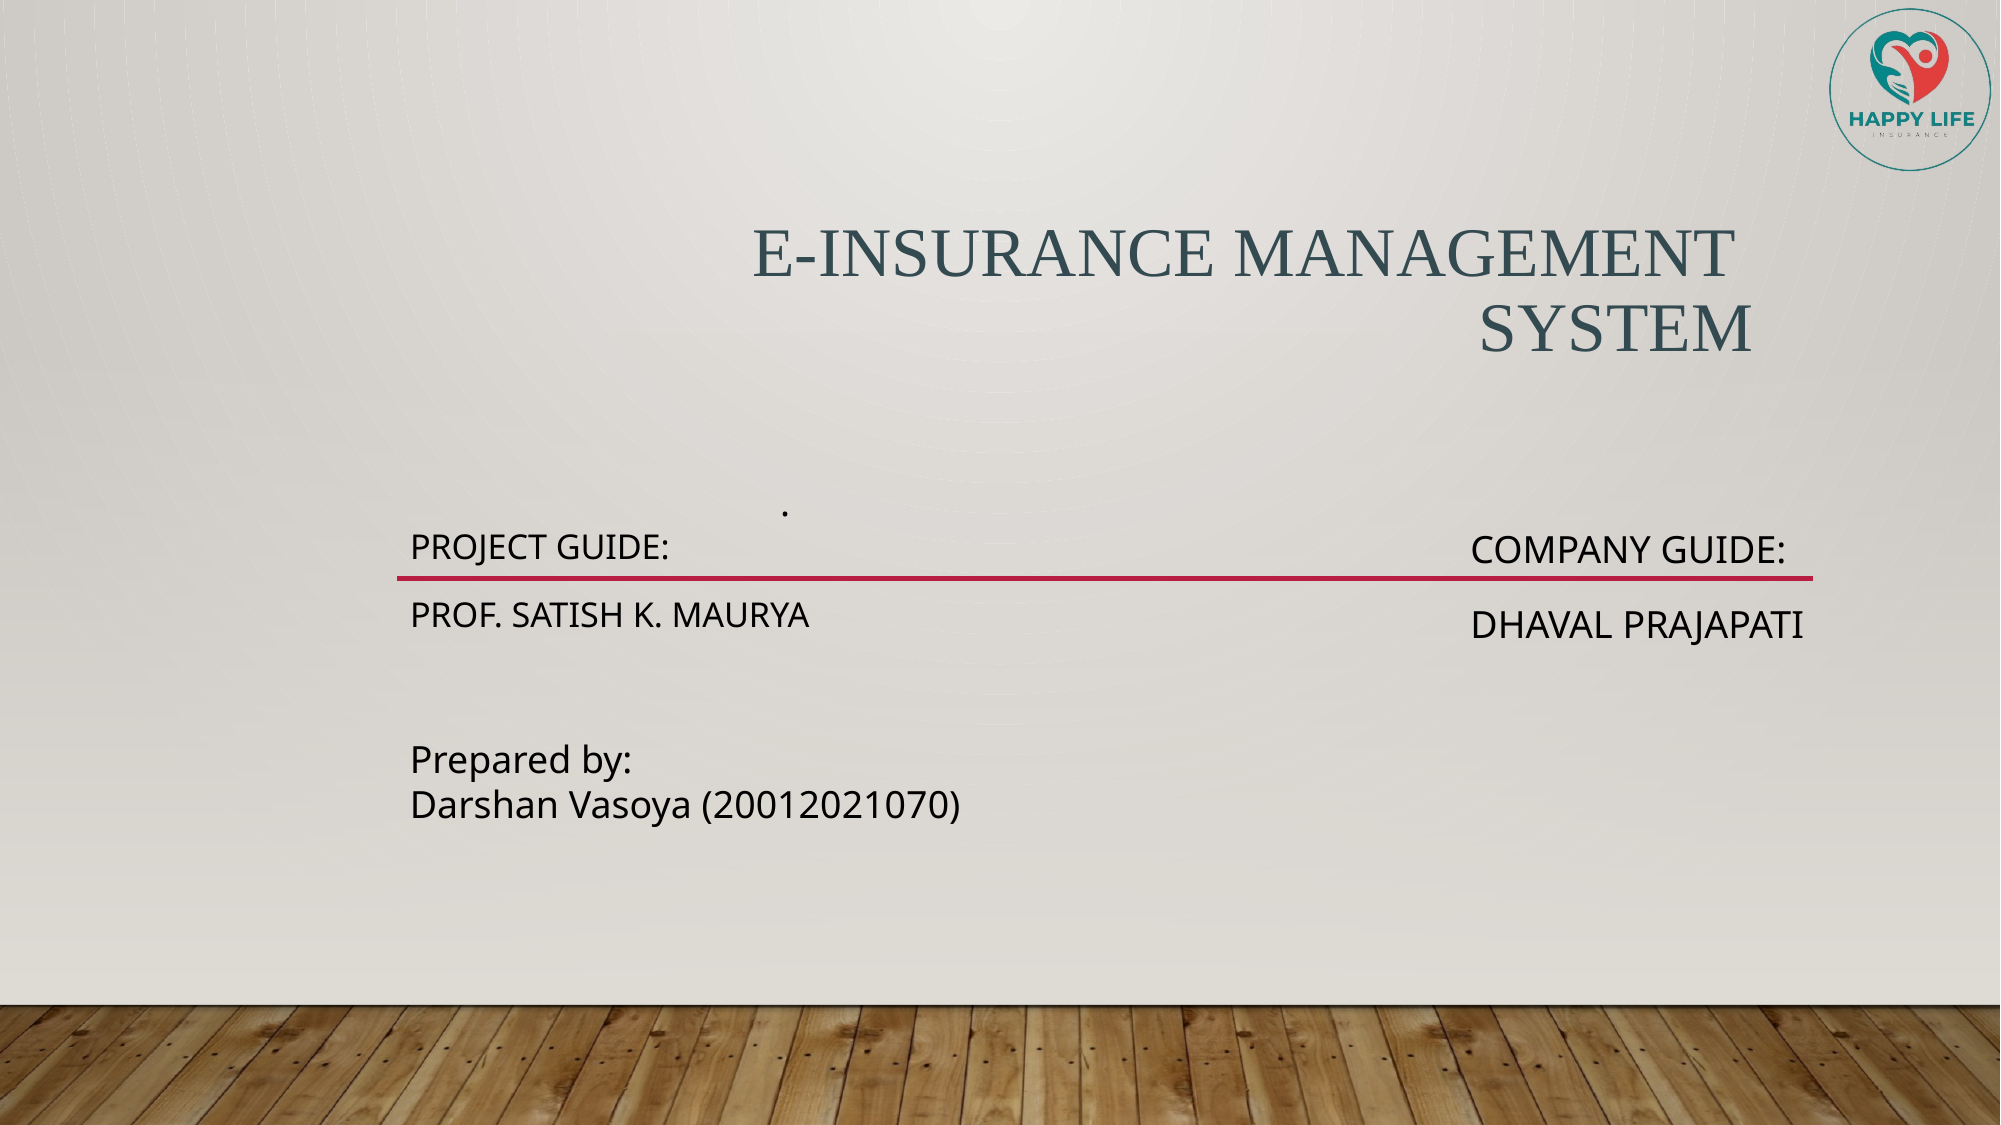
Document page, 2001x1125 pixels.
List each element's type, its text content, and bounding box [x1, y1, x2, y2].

picture [0, 1005, 2000, 1125]
text_box Prepared by: Darshan Vasoya (20012021070) [394, 728, 1090, 834]
picture [1785, 0, 2000, 214]
title E-Insurance Management System [366, 207, 1769, 367]
subtitle Project guide: Prof. Satish k. Maurya [395, 501, 850, 684]
text_box Company guide: Dhaval Prajapati [1455, 501, 1910, 717]
text_box . [765, 471, 1259, 532]
